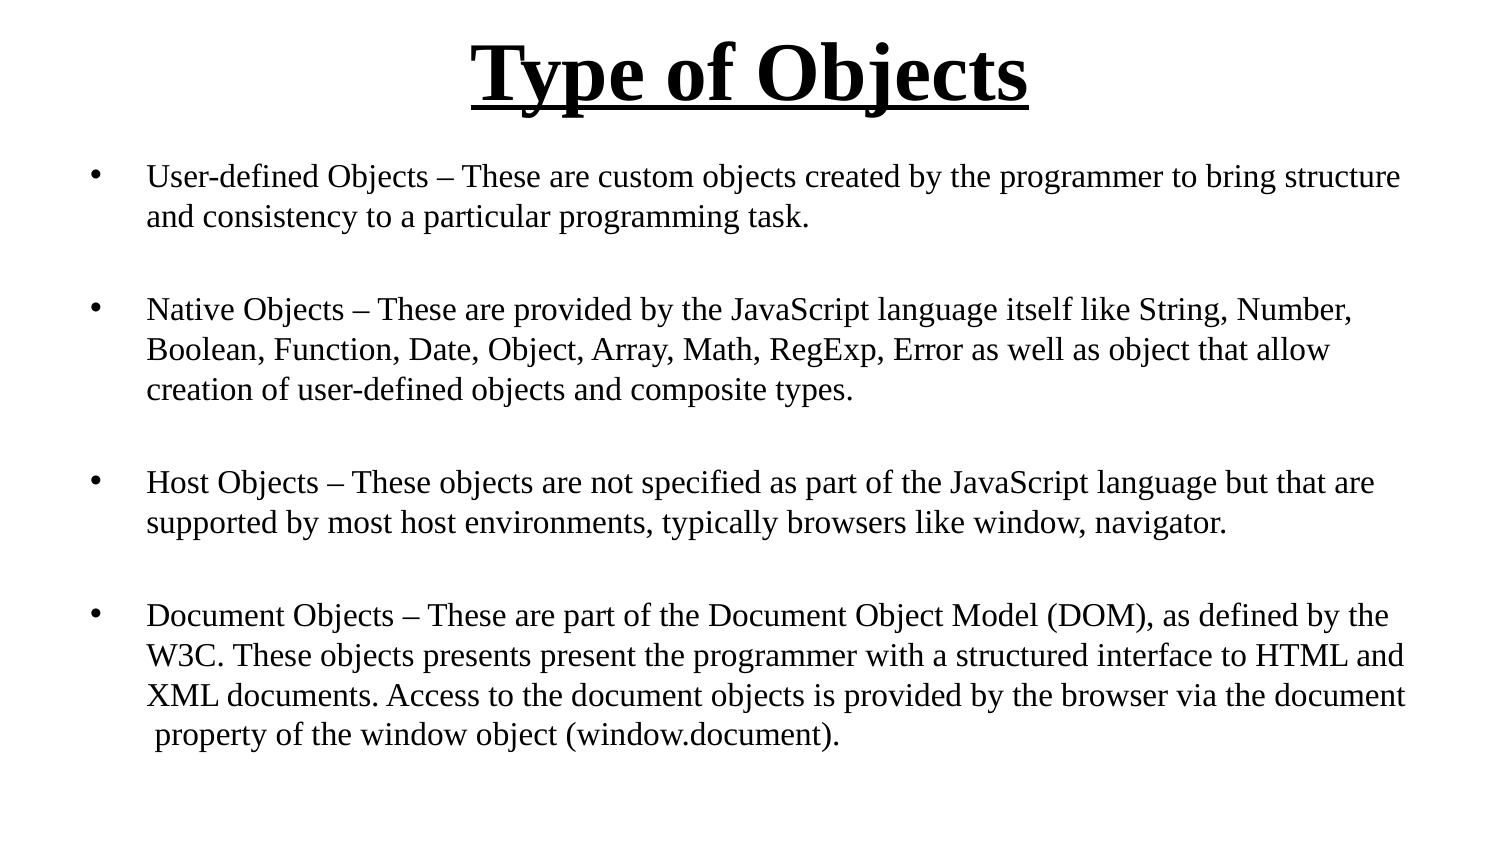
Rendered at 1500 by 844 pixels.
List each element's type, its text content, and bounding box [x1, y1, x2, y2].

title Type of Objects [75, 0, 1425, 138]
list User-defined Objects – These are custom objects created by the programmer to bring structure and consistency to a particular programming task. Native Objects – These are provided by the JavaScript language itself like String, Number, Boolean, Function, Date, Object, Array, Math, RegExp, Error as well as object that allow creation of user-defined objects and composite types. Host Objects – These objects are not specified as part of the JavaScript language but that are supported by most host environments, typically browsers like window, navigator. Document Objects – These are part of the Document Object Model (DOM), as defined by the W3C. These objects presents present the programmer with a structured interface to HTML and XML documents. Access to the document objects is provided by the browser via the document property of the window object (window.document). [75, 146, 1425, 822]
